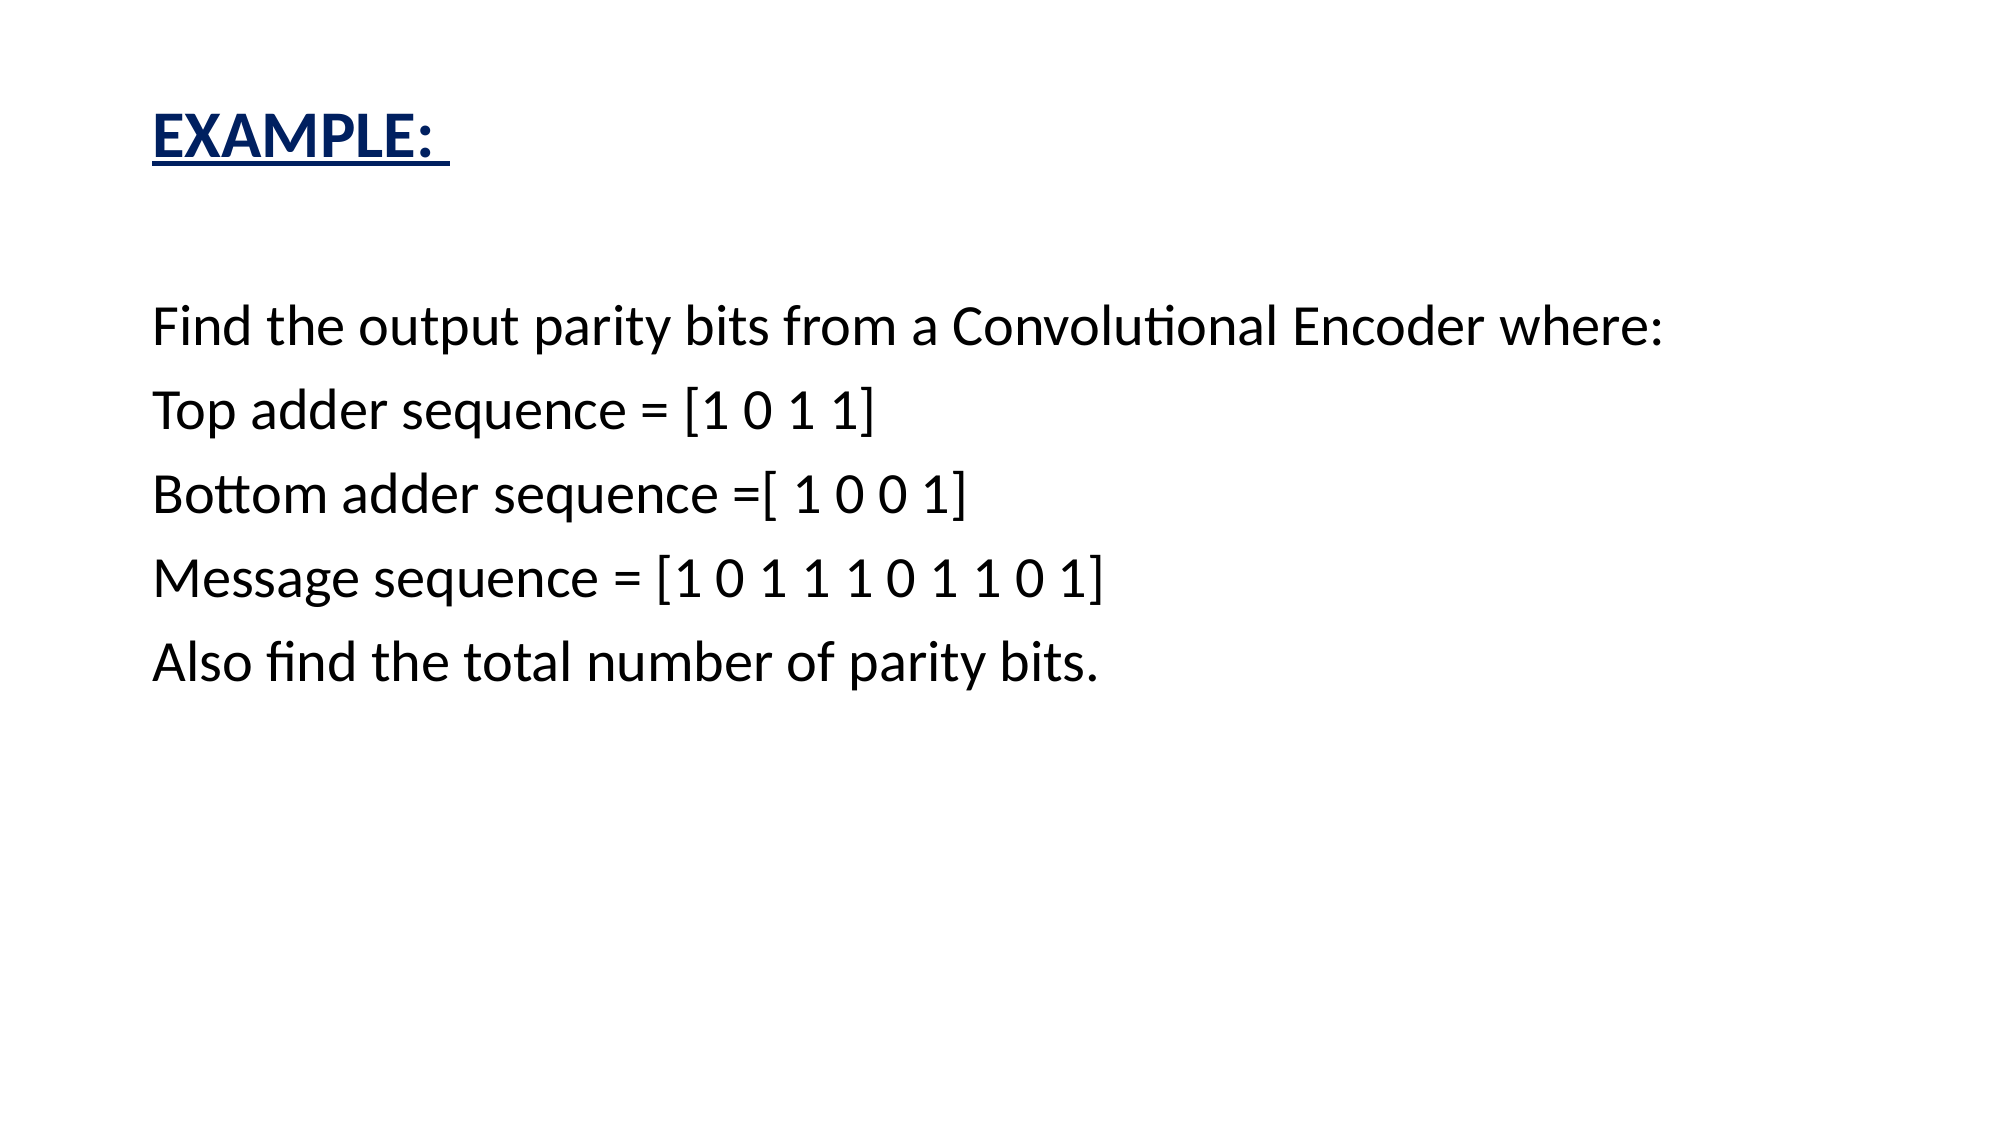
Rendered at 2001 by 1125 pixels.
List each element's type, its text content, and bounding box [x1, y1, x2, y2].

title EXAMPLE: [137, 59, 1863, 212]
list Find the output parity bits from a Convolutional Encoder where: Top adder sequence = [1 0 1 1] Bottom adder sequence =[ 1 0 0 1] Message sequence = [1 0 1 1 1 0 1 1 0 1] Also find the total number of parity bits. [137, 287, 1863, 1117]
